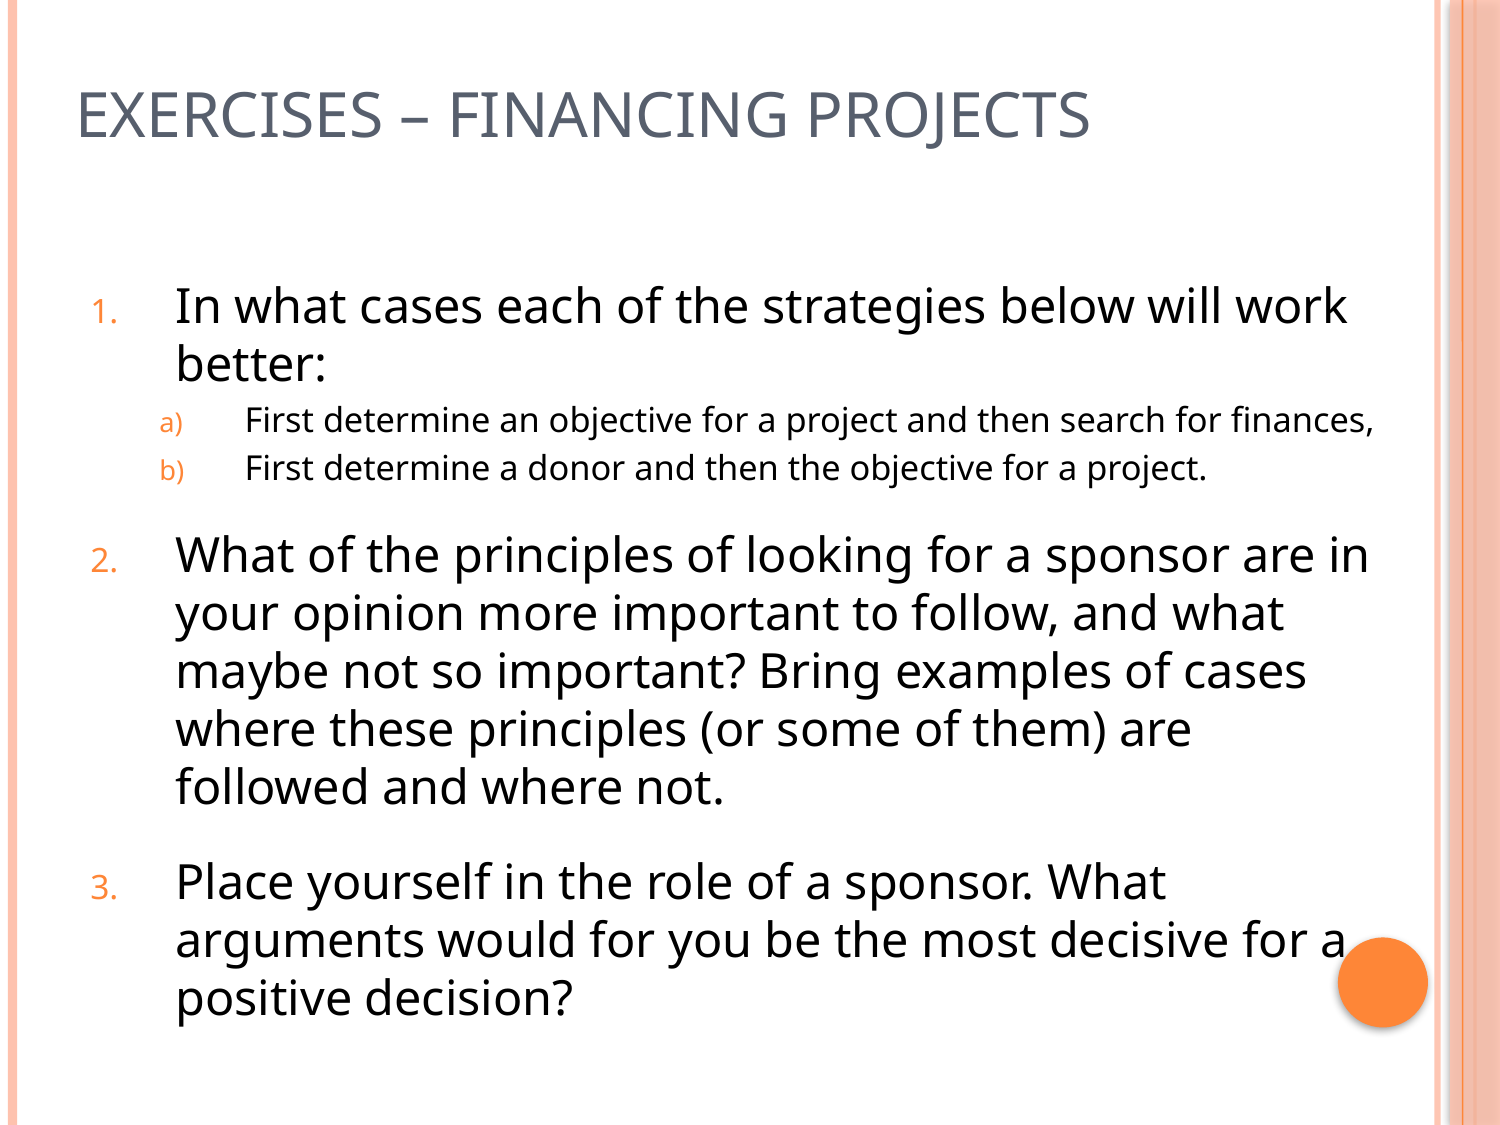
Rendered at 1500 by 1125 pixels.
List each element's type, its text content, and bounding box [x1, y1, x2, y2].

title Exercises – financing projects [75, 52, 1425, 151]
list In what cases each of the strategies below will work better: First determine an objective for a project and then search for finances, First determine a donor and then the objective for a project. What of the principles of looking for a sponsor are in your opinion more important to follow, and what maybe not so important? Bring examples of cases where these principles (or some of them) are followed and where not. Place yourself in the role of a sponsor. What arguments would for you be the most decisive for a positive decision? [87, 275, 1388, 1045]
